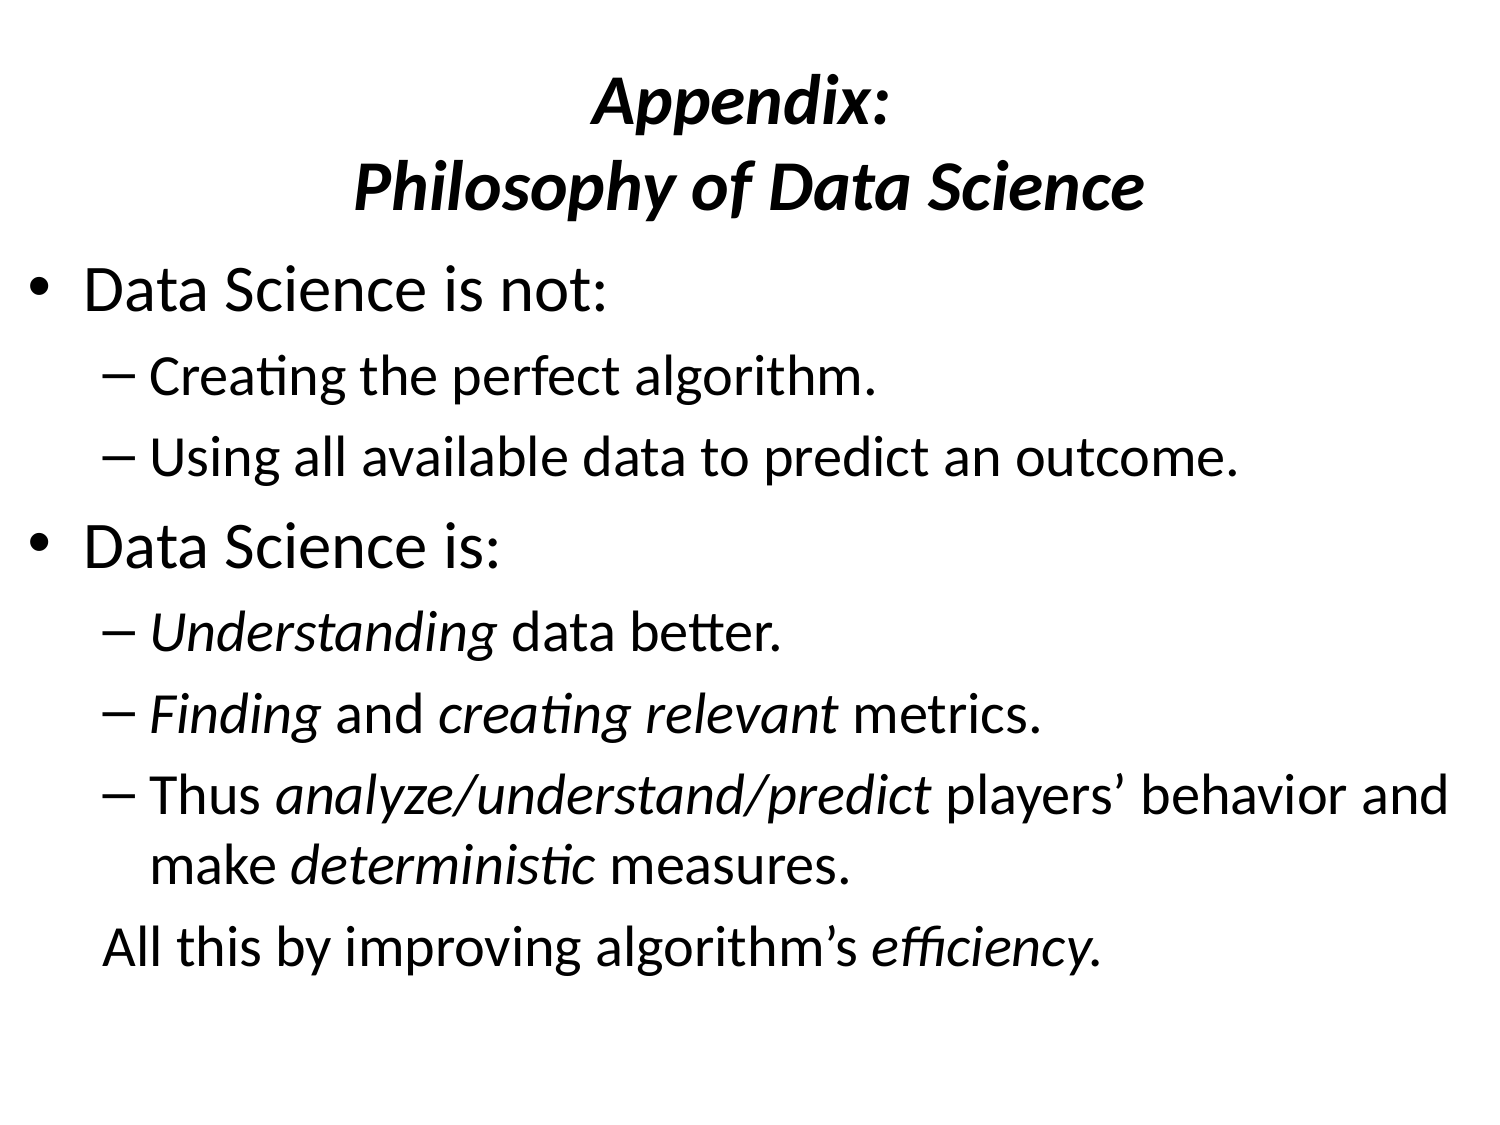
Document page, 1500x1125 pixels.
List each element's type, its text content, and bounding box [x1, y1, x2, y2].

list Data Science is not: Creating the perfect algorithm. Using all available data to predict an outcome. Data Science is: Understanding data better. Finding and creating relevant metrics. Thus analyze/understand/predict players’ behavior and make deterministic measures. All this by improving algorithm’s efficiency. [12, 237, 1488, 1050]
title Appendix: Philosophy of Data Science [75, 45, 1425, 233]
